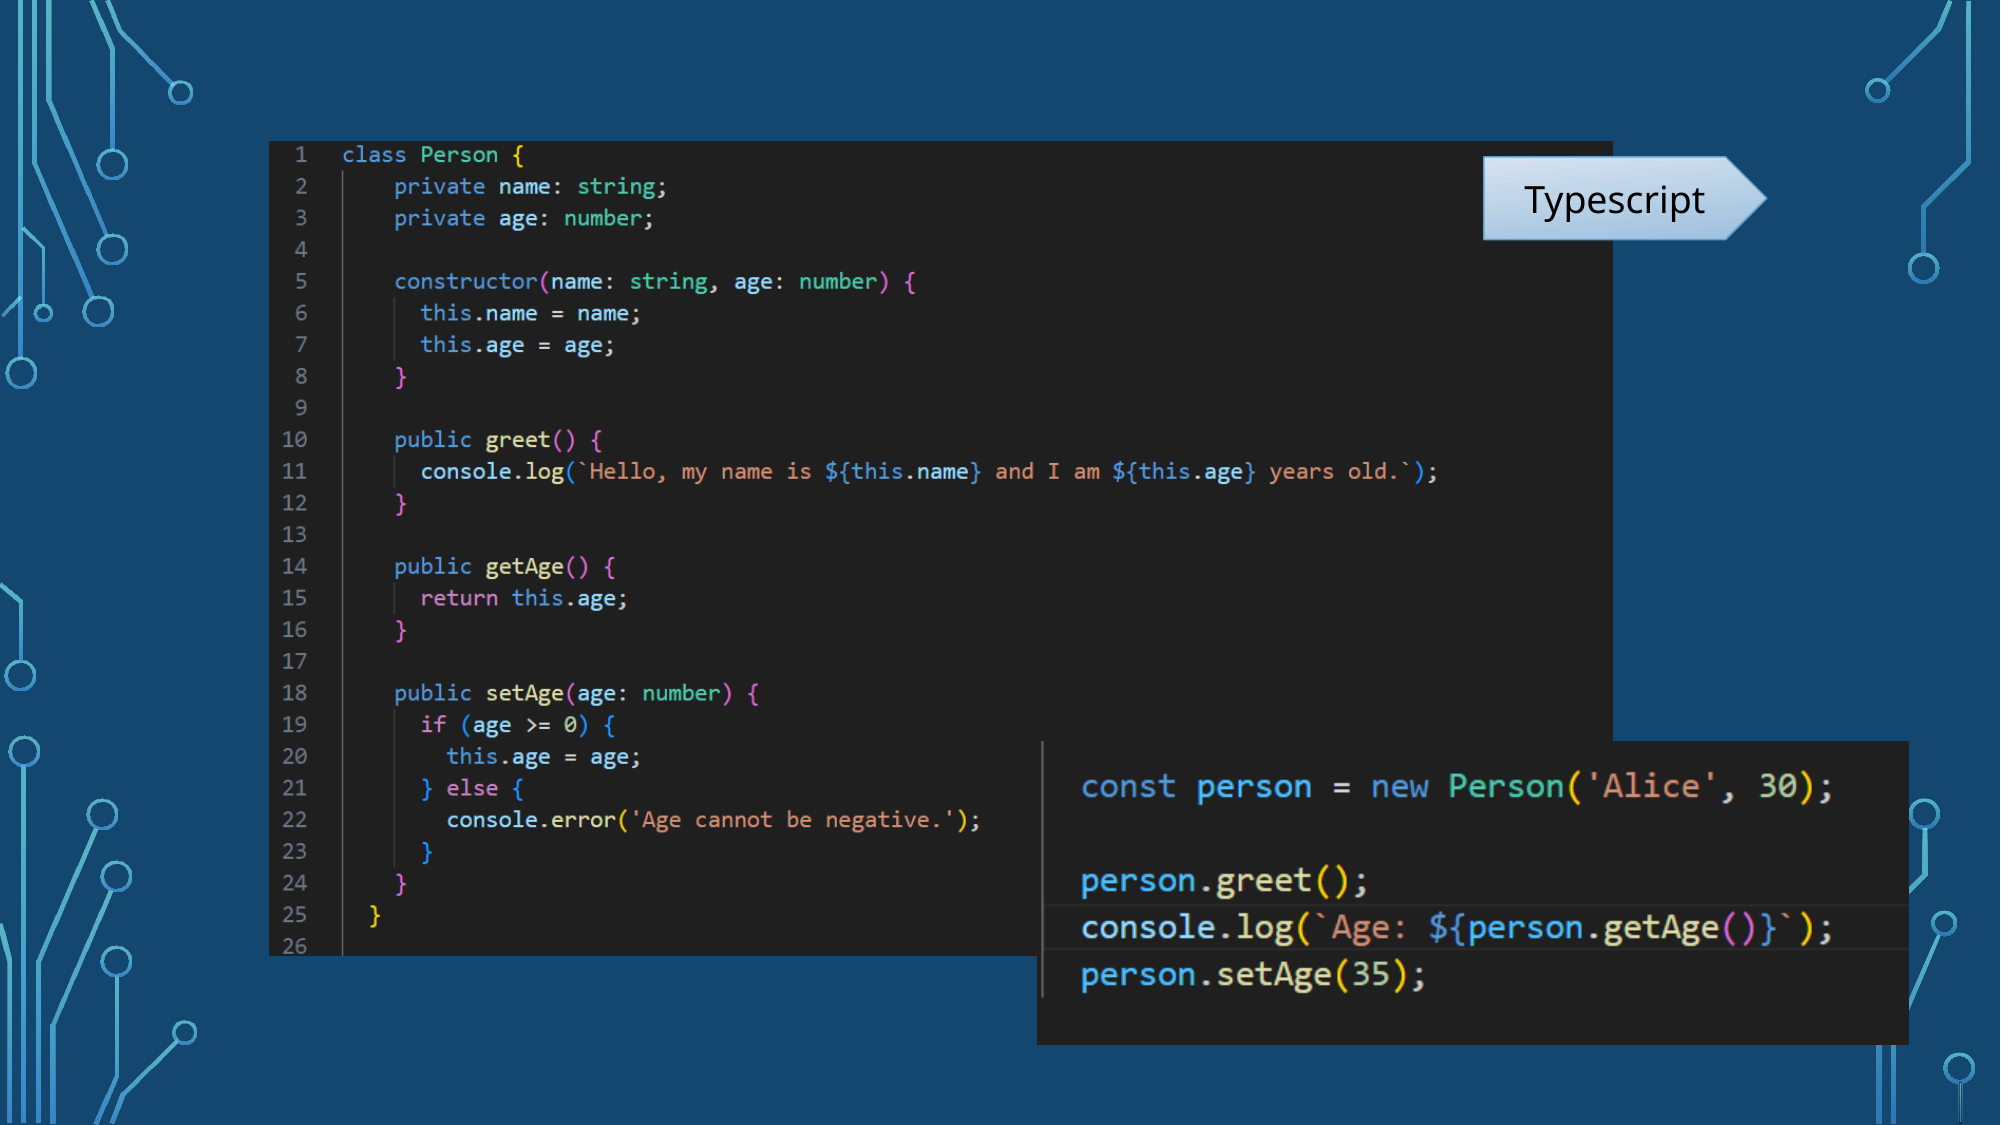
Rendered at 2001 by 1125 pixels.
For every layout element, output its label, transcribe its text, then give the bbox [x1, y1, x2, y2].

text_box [1863, 0, 1976, 1124]
text_box [199, 0, 2000, 1125]
text_box Typescript [1613, 156, 1768, 241]
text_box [0, 0, 199, 1125]
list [269, 140, 1613, 956]
picture [1037, 741, 1909, 1045]
